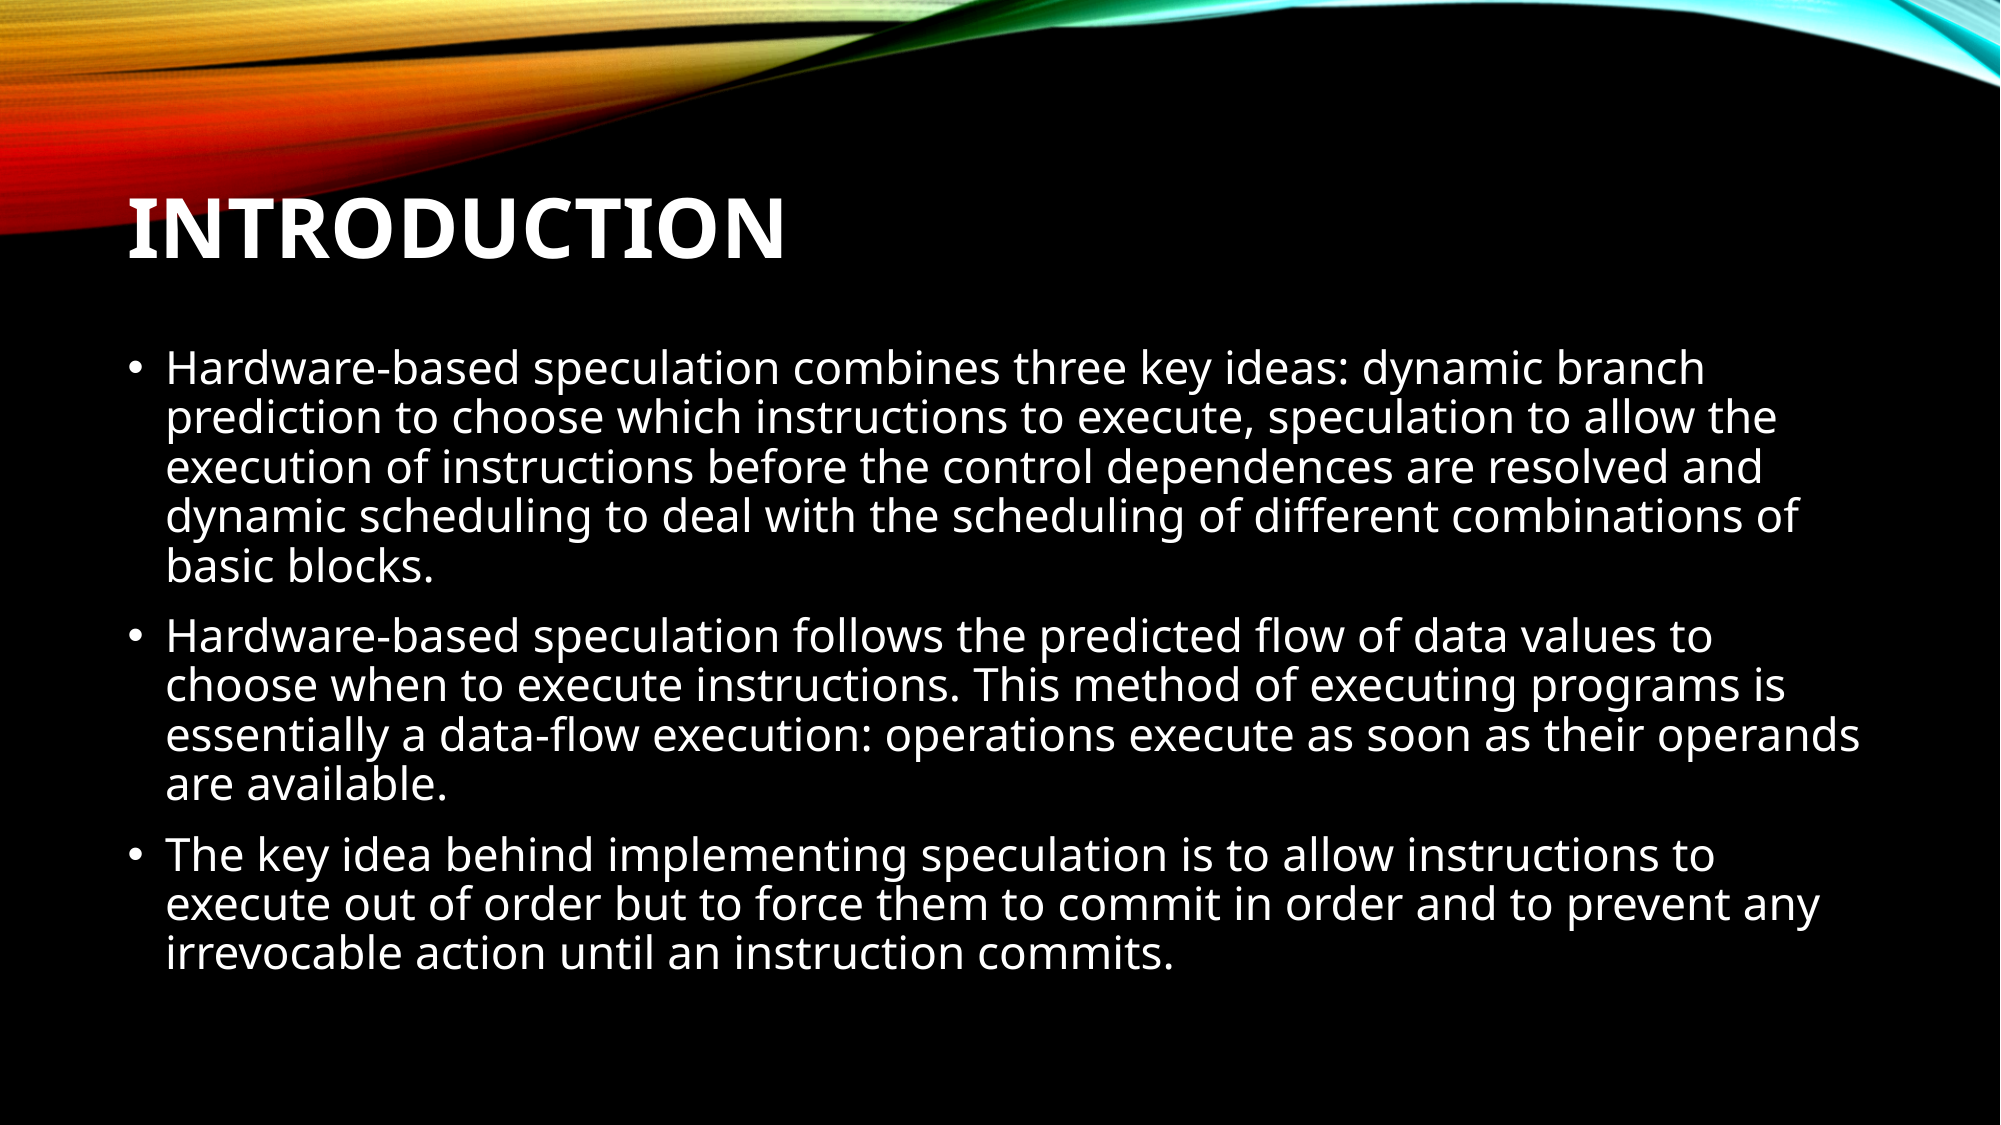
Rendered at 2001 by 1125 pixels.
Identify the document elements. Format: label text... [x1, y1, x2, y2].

list Hardware-based speculation combines three key ideas: dynamic branch prediction to choose which instructions to execute, speculation to allow the execution of instructions before the control dependences are resolved and dynamic scheduling to deal with the scheduling of different combinations of basic blocks. Hardware-based speculation follows the predicted flow of data values to choose when to execute instructions. This method of executing programs is essentially a data-flow execution: operations execute as soon as their operands are available. The key idea behind implementing speculation is to allow instructions to execute out of order but to force them to commit in order and to prevent any irrevocable action until an instruction commits. [112, 337, 1888, 1058]
title introduction [112, 125, 1525, 337]
picture [0, 0, 2000, 237]
